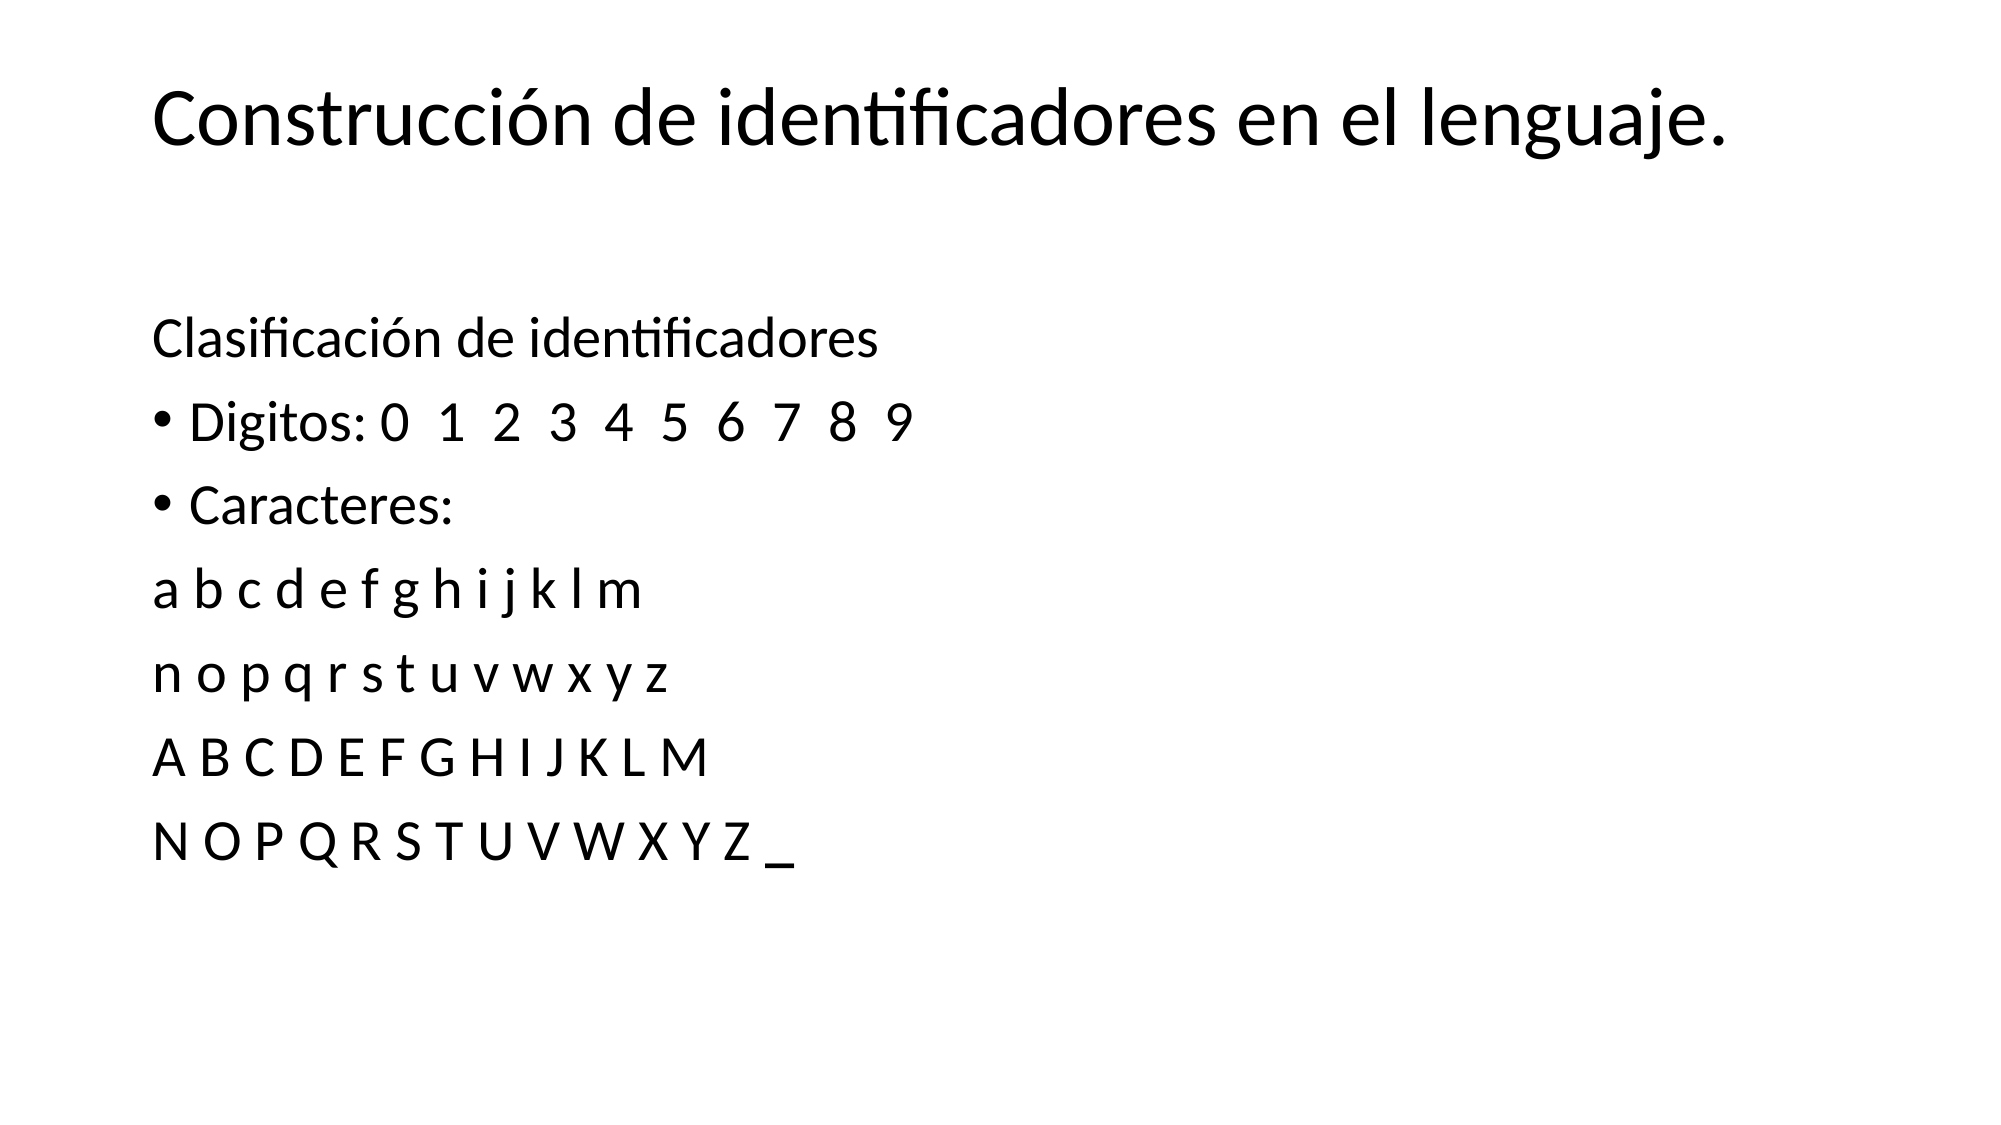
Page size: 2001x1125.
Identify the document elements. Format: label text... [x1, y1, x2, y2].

list Clasificación de identificadores Digitos: 0 1 2 3 4 5 6 7 8 9 Caracteres: a b c d e f g h i j k l m n o p q r s t u v w x y z A B C D E F G H I J K L M N O P Q R S T U V W X Y Z _ [137, 299, 1863, 1014]
title Construcción de identificadores en el lenguaje. [137, 59, 1863, 278]
